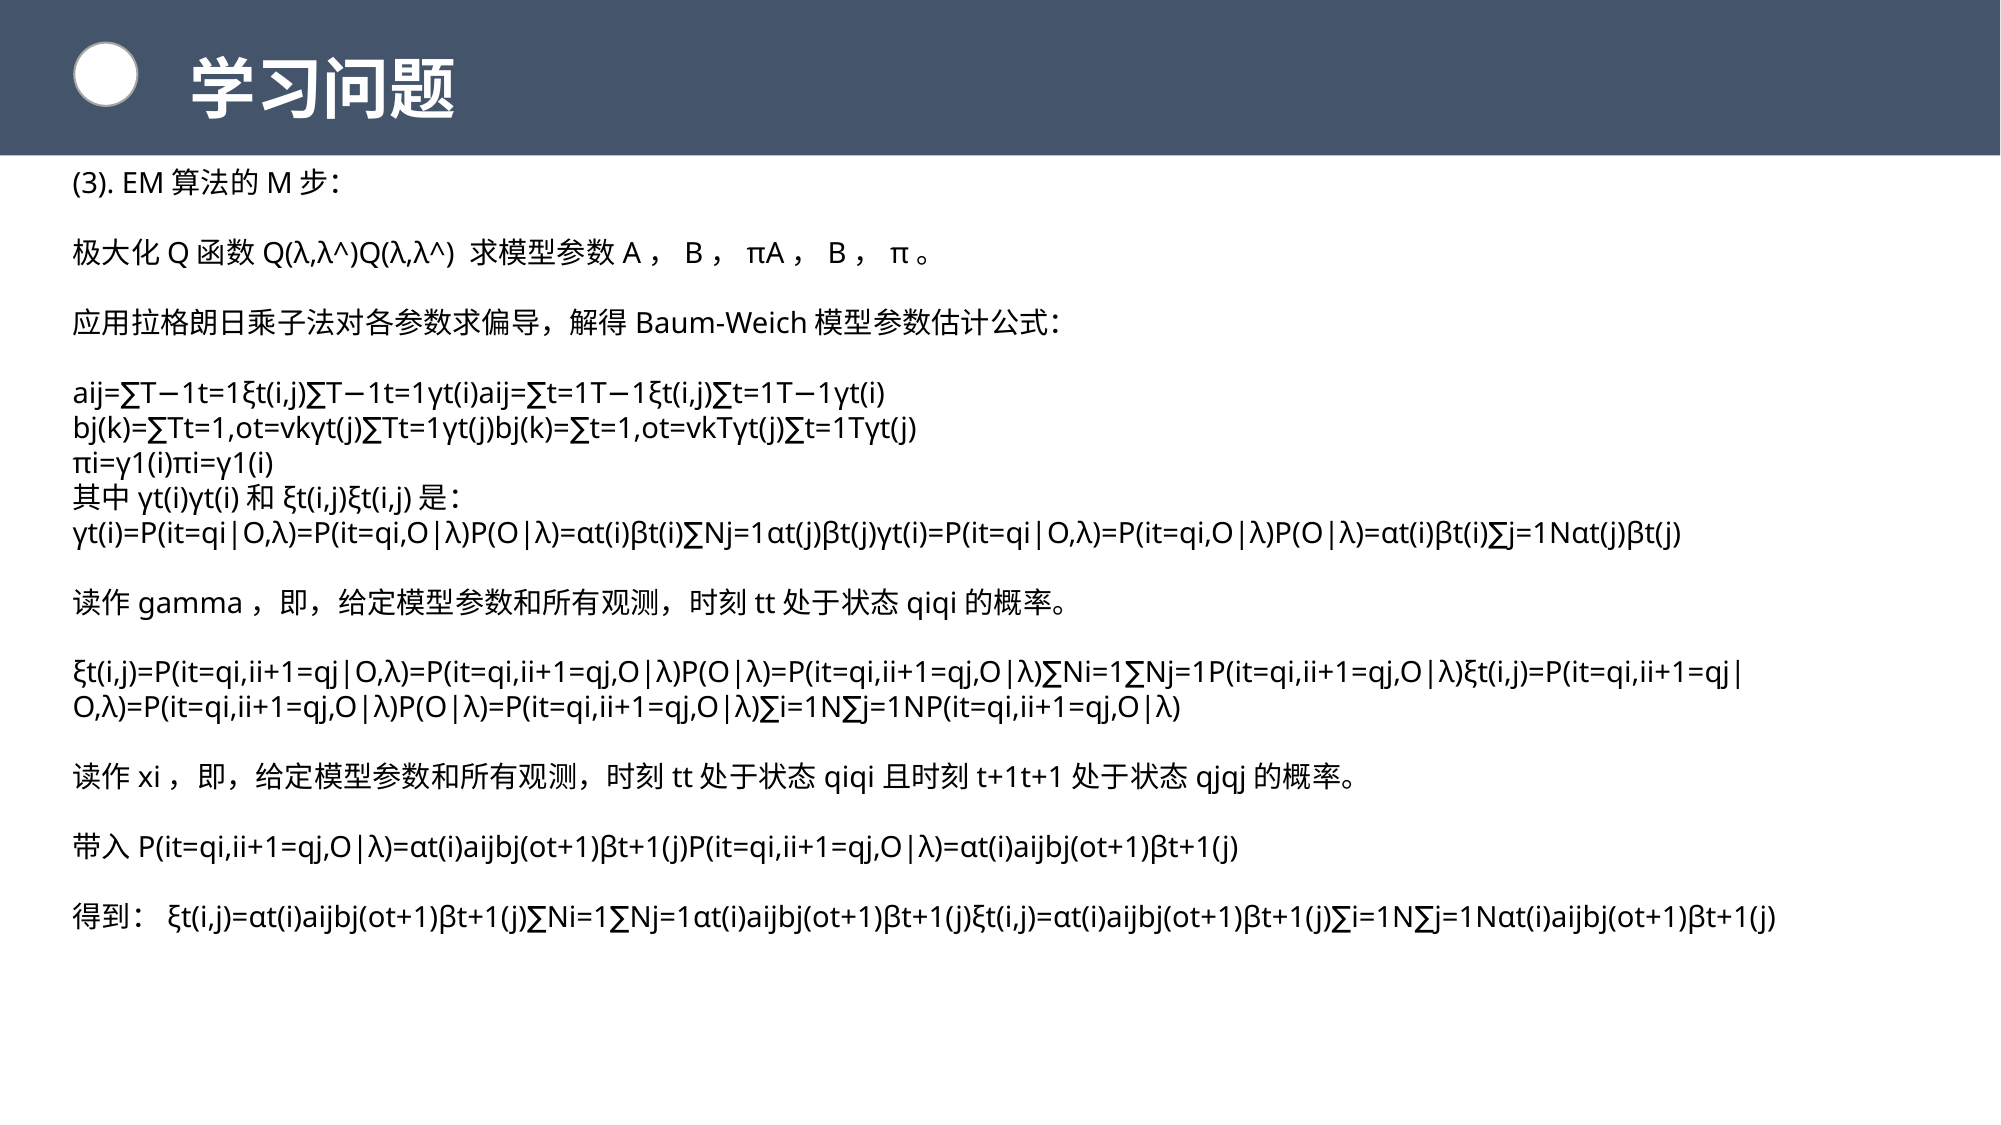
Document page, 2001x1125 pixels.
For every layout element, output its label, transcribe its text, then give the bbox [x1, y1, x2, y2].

text_box 学习问题 [174, 0, 1516, 122]
text_box (3). EM算法的M步： 极大化Q函数Q(λ,λ^)Q(λ,λ^) 求模型参数A，B，πA，B，π。 应用拉格朗日乘子法对各参数求偏导，解得Baum-Weich模型参数估计公式： aij=∑T−1t=1ξt(i,j)∑T−1t=1γt(i)aij=∑t=1T−1ξt(i,j)∑t=1T−1γt(i) bj(k)=∑Tt=1,ot=vkγt(j)∑Tt=1γt(j)bj(k)=∑t=1,ot=vkTγt(j)∑t=1Tγt(j) πi=γ1(i)πi=γ1(i) 其中γt(i)γt(i)和ξt(i,j)ξt(i,j)是： γt(i)=P(it=qi|O,λ)=P(it=qi,O|λ)P(O|λ)=αt(i)βt(i)∑Nj=1αt(j)βt(j)γt(i)=P(it=qi|O,λ)=P(it=qi,O|λ)P(O|λ)=αt(i)βt(i)∑j=1Nαt(j)βt(j) 读作gamma，即，给定模型参数和所有观测，时刻tt处于状态qiqi的概率。 ξt(i,j)=P(it=qi,ii+1=qj|O,λ)=P(it=qi,ii+1=qj,O|λ)P(O|λ)=P(it=qi,ii+1=qj,O|λ)∑Ni=1∑Nj=1P(it=qi,ii+1=qj,O|λ)ξt(i,j)=P(it=qi,ii+1=qj|O,λ)=P(it=qi,ii+1=qj,O|λ)P(O|λ)=P(it=qi,ii+1=qj,O|λ)∑i=1N∑j=1NP(it=qi,ii+1=qj,O|λ) 读作xi，即，给定模型参数和所有观测，时刻tt处于状态qiqi且时刻t+1t+1处于状态qjqj的概率。 带入P(it=qi,ii+1=qj,O|λ)=αt(i)aijbj(ot+1)βt+1(j)P(it=qi,ii+1=qj,O|λ)=αt(i)aijbj(ot+1)βt+1(j) 得到：ξt(i,j)=αt(i)aijbj(ot+1)βt+1(j)∑Ni=1∑Nj=1αt(i)aijbj(ot+1)βt+1(j)ξt(i,j)=αt(i)aijbj(ot+1)βt+1(j)∑i=1N∑j=1Nαt(i)aijbj(ot+1)βt+1(j) [57, 122, 1863, 941]
